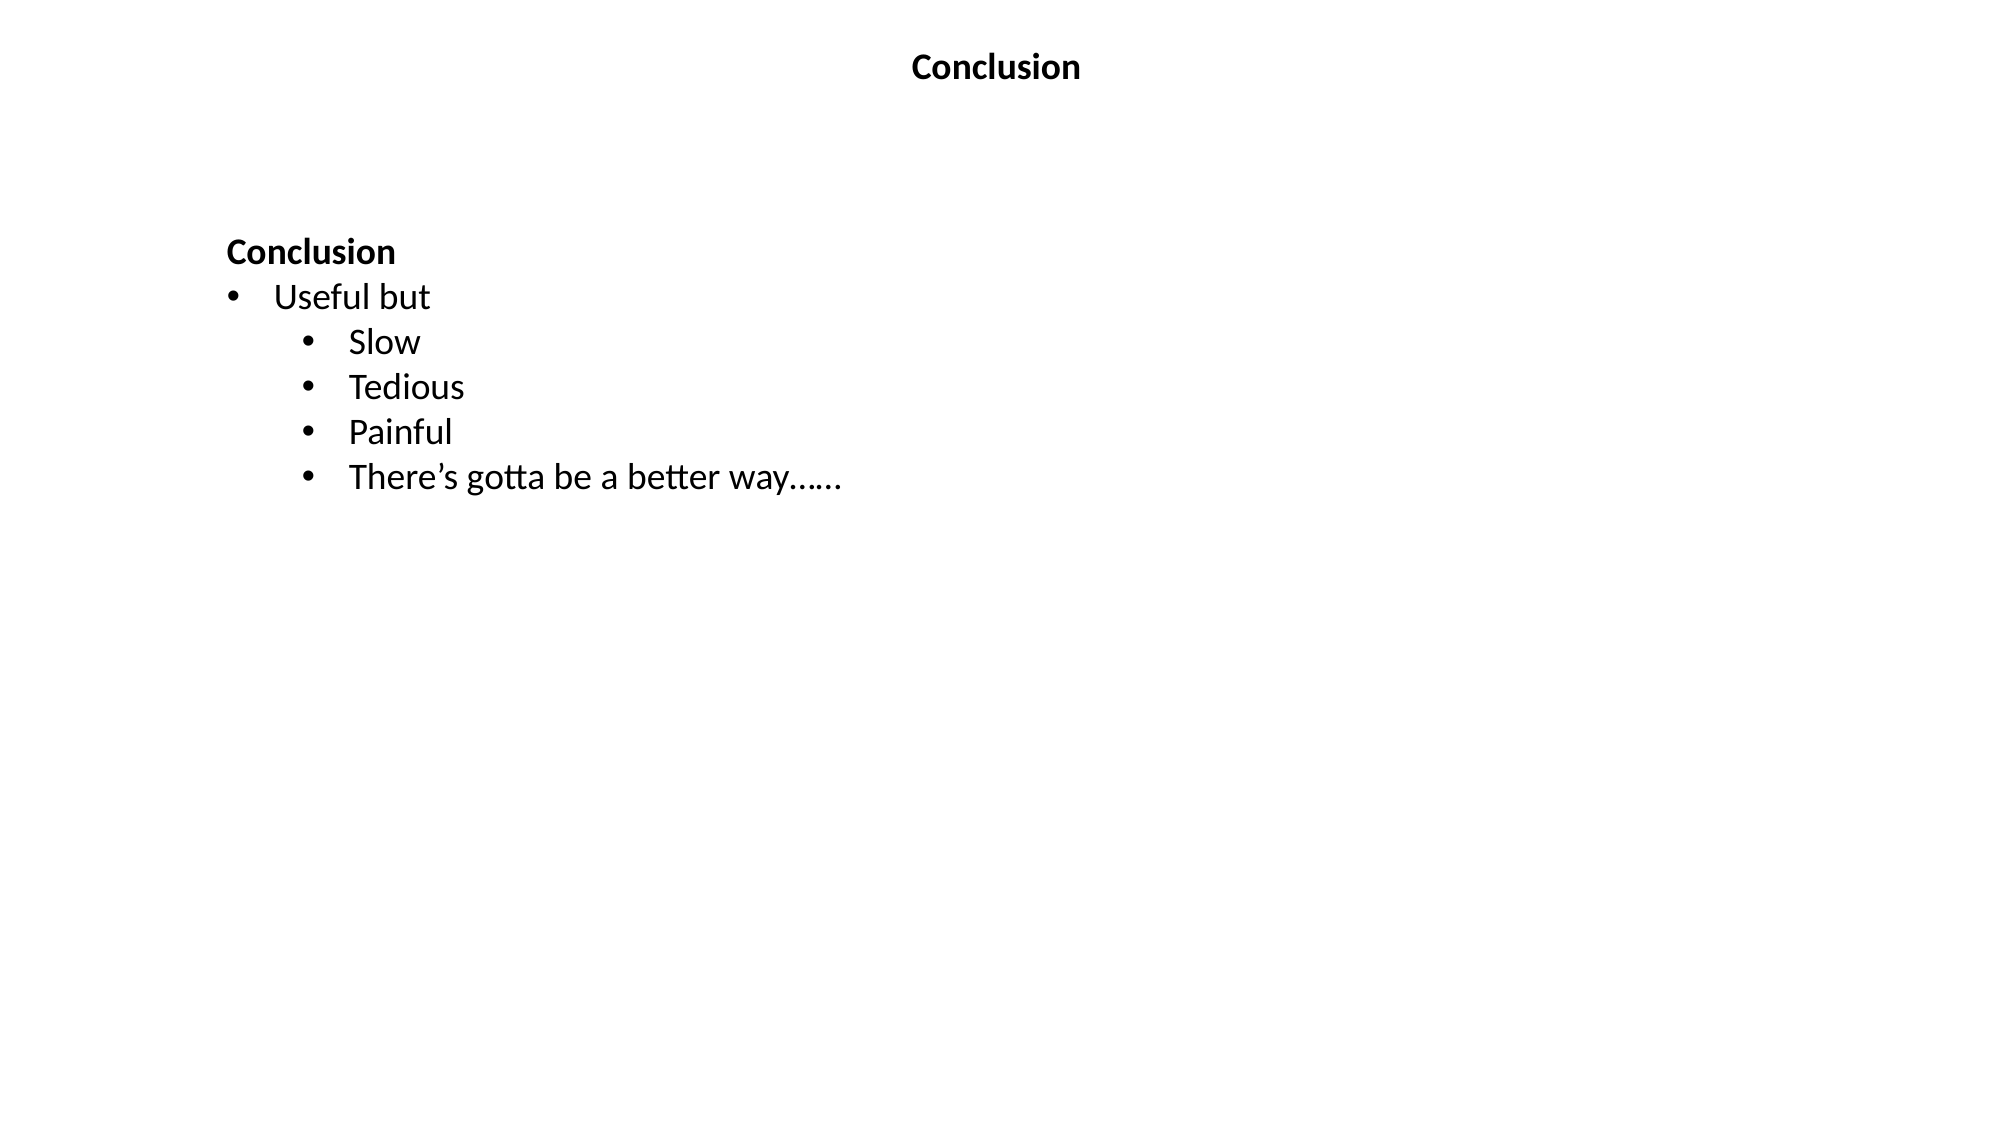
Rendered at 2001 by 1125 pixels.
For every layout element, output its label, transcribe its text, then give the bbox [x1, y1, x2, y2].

text_box Conclusion Useful but Slow Tedious Painful There’s gotta be a better way…… [211, 220, 1783, 505]
text_box Conclusion [896, 34, 1098, 95]
